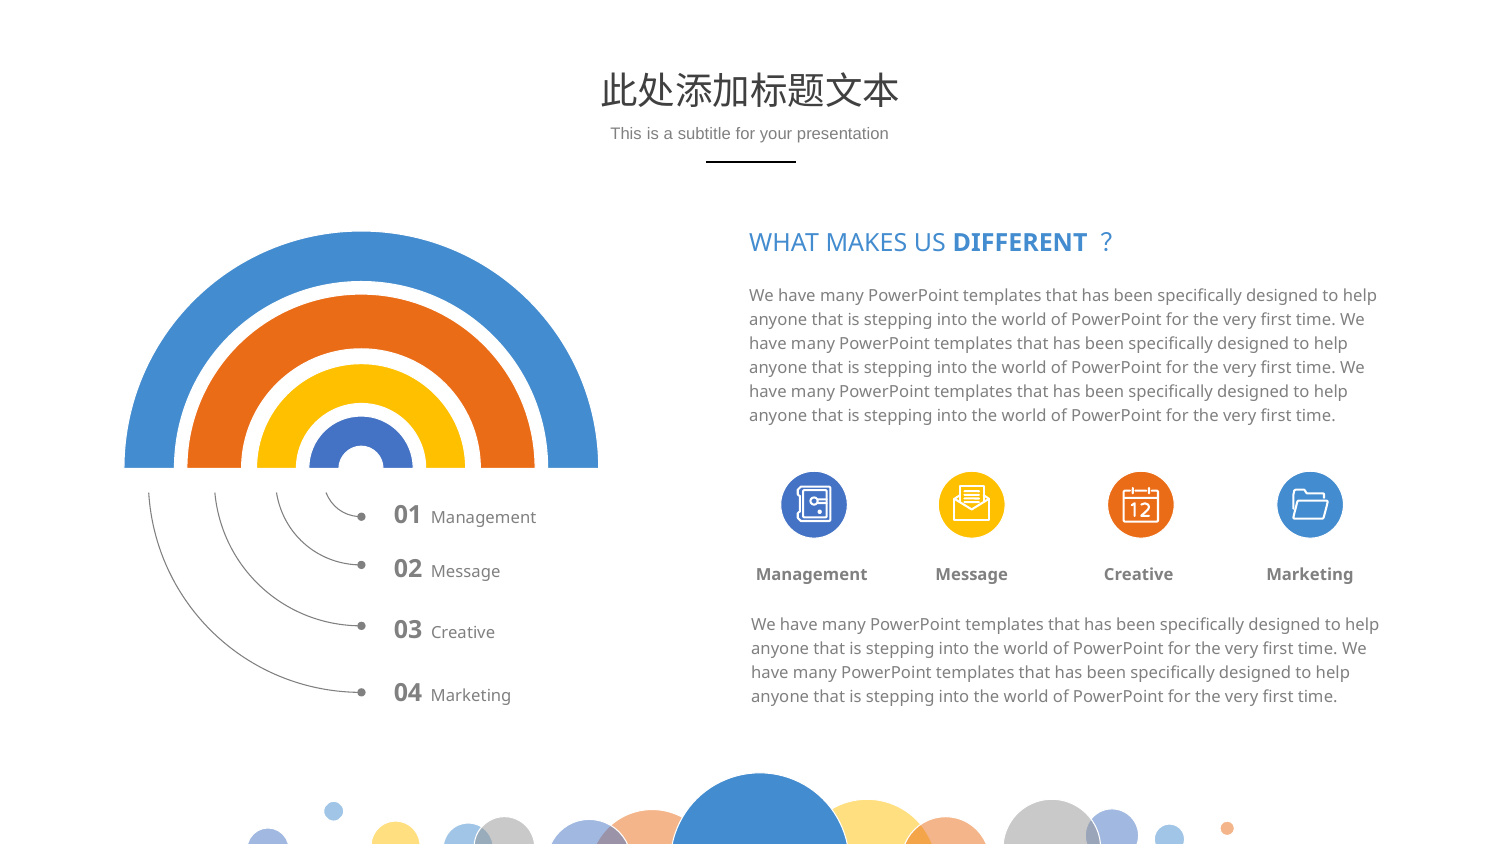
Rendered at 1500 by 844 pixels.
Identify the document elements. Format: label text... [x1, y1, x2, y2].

text_box [1276, 471, 1344, 539]
text_box [780, 471, 848, 539]
text_box Creative [1088, 556, 1193, 592]
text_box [1123, 487, 1158, 522]
text_box [308, 416, 414, 469]
text_box Message [920, 556, 1023, 592]
text_box 01 Management [379, 491, 556, 536]
text_box 03 Creative [379, 605, 515, 651]
text_box 此处添加标题文本 [501, 59, 999, 120]
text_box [797, 486, 831, 521]
text_box [1107, 471, 1175, 539]
text_box This is a subtitle for your presentation [590, 115, 910, 151]
text_box 04 Marketing [378, 669, 527, 715]
text_box [148, 492, 366, 697]
text_box [123, 231, 599, 469]
text_box WHAT MAKES US DIFFERENT ？ We have many PowerPoint templates that has been specifically designed to help anyone that is stepping into the world of PowerPoint for the very first time. We have many PowerPoint templates that has been specifically designed to help anyone that is stepping into the world of PowerPoint for the very first time. We have many PowerPoint templates that has been specifically designed to help anyone that is stepping into the world of PowerPoint for the very first time. [749, 220, 1399, 425]
text_box [276, 492, 366, 570]
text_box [1293, 489, 1328, 519]
text_box [186, 294, 536, 469]
text_box Management [741, 556, 888, 592]
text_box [954, 485, 989, 521]
text_box 02 Message [379, 545, 521, 591]
text_box [938, 471, 1006, 539]
text_box [214, 492, 366, 631]
text_box [325, 492, 366, 521]
text_box Marketing [1251, 556, 1369, 592]
text_box We have many PowerPoint templates that has been specifically designed to help anyone that is stepping into the world of PowerPoint for the very first time. We have many PowerPoint templates that has been specifically designed to help anyone that is stepping into the world of PowerPoint for the very first time. [751, 610, 1401, 707]
text_box [256, 363, 466, 469]
